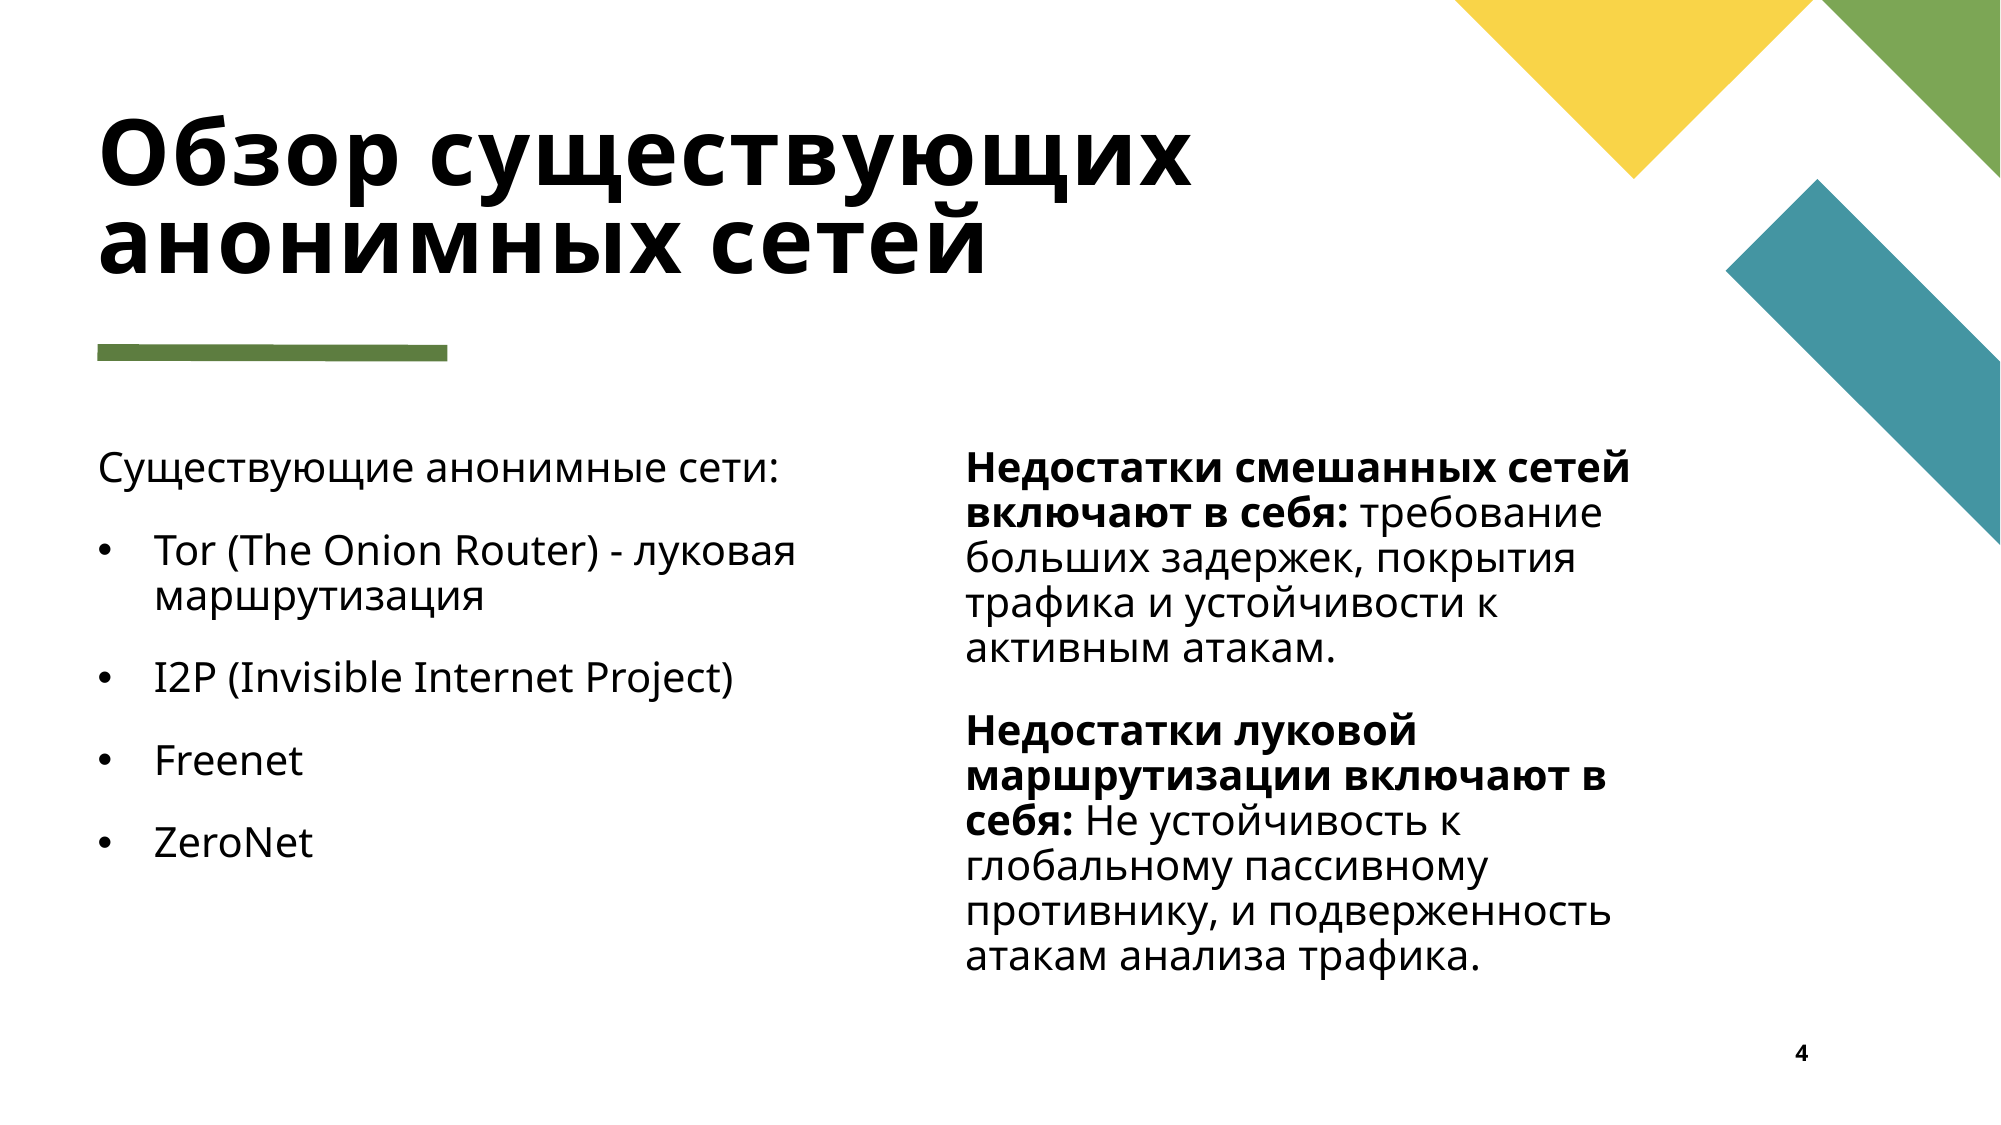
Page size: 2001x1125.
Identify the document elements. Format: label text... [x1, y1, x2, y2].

title Обзор существующих анонимных сетей [97, 45, 1702, 291]
list Недостатки смешанных сетей включают в себя: требование больших задержек, покрытия трафика и устойчивости к активным атакам. Недостатки луковой маршрутизации включают в себя: Не устойчивость к глобальному пассивному противнику, и подверженность атакам анализа трафика. [964, 439, 1702, 1030]
list Существующие анонимные сети: Tor (The Onion Router) - луковая маршрутизация I2P (Invisible Internet Project) Freenet ZeroNet [97, 439, 835, 1030]
